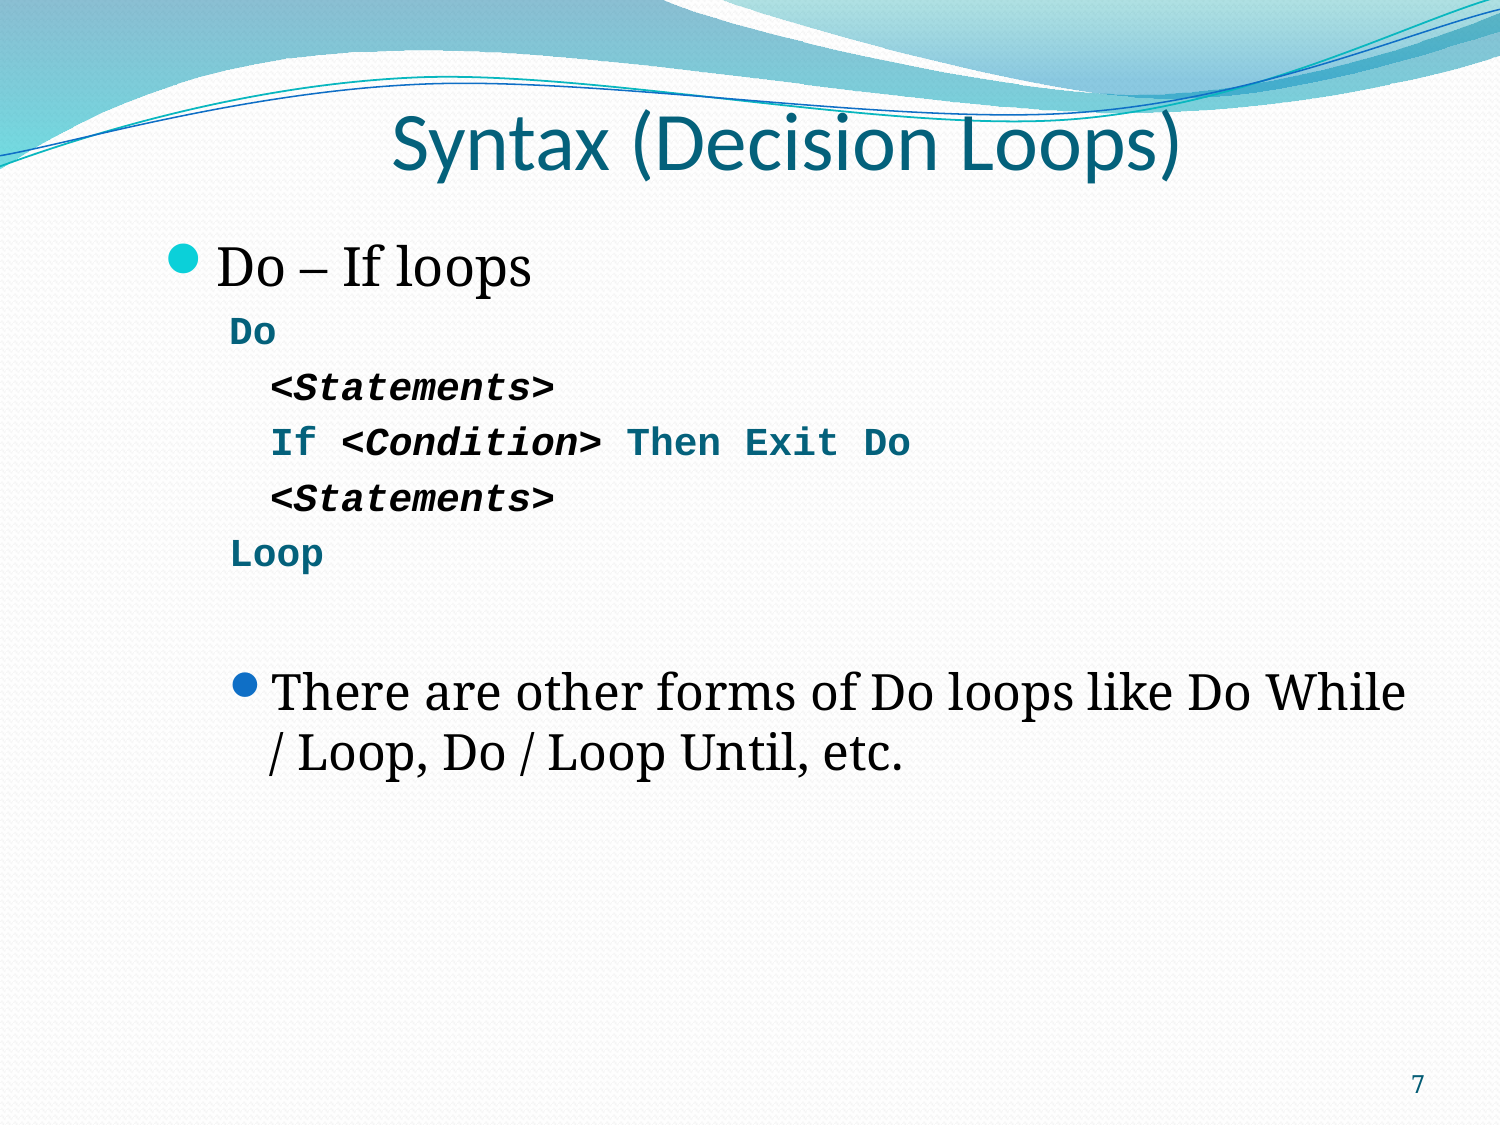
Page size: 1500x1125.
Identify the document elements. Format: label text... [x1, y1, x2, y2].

title Syntax (Decision Loops) [150, 37, 1425, 188]
list Do – If loops Do <Statements> If <Condition> Then Exit Do <Statements> Loop There are other forms of Do loops like Do While / Loop, Do / Loop Until, etc. [150, 224, 1425, 1038]
slide_number 7 [1299, 1042, 1425, 1103]
